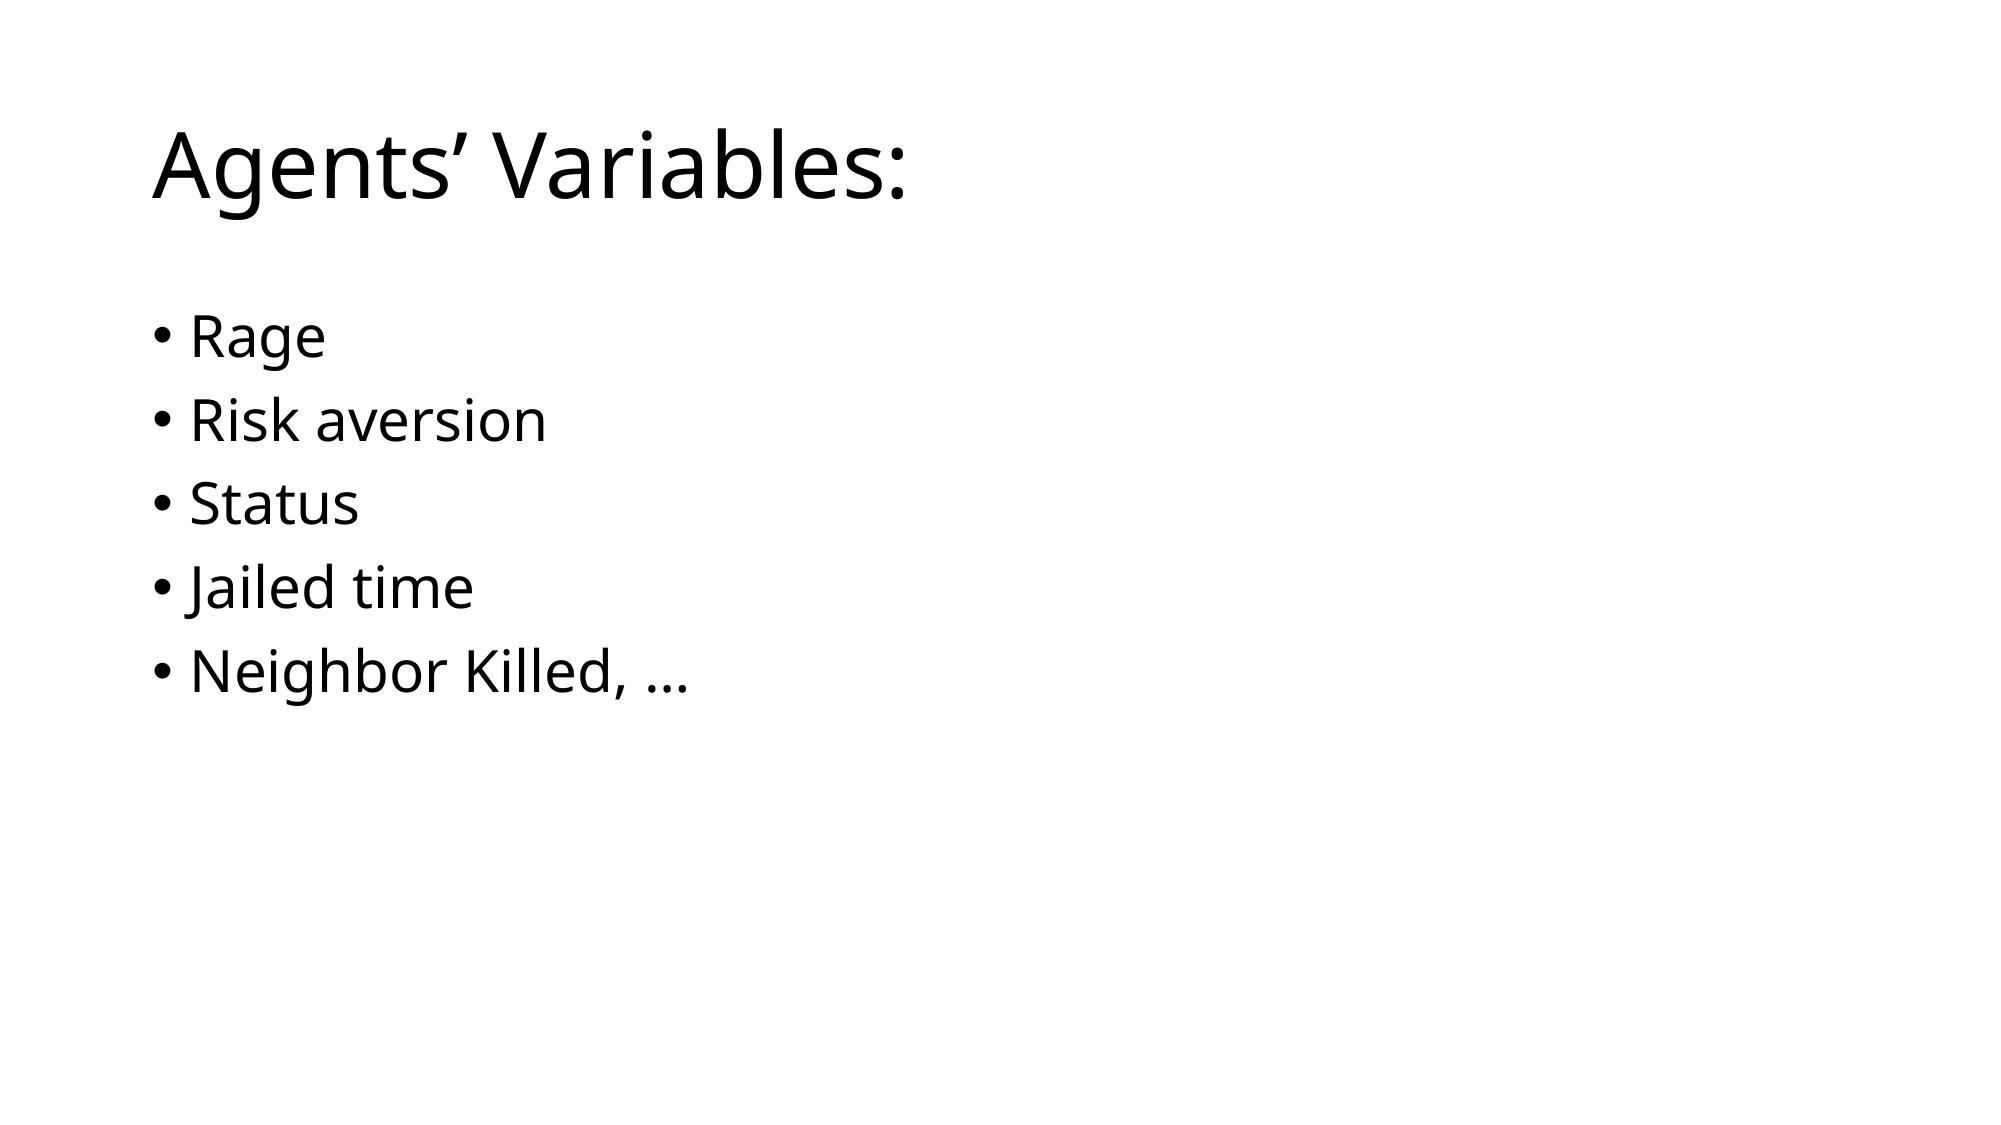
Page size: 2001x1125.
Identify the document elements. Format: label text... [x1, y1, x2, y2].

title Agents’ Variables: [137, 59, 1863, 278]
list Rage Risk aversion Status Jailed time Neighbor Killed, … [137, 299, 1863, 1014]
